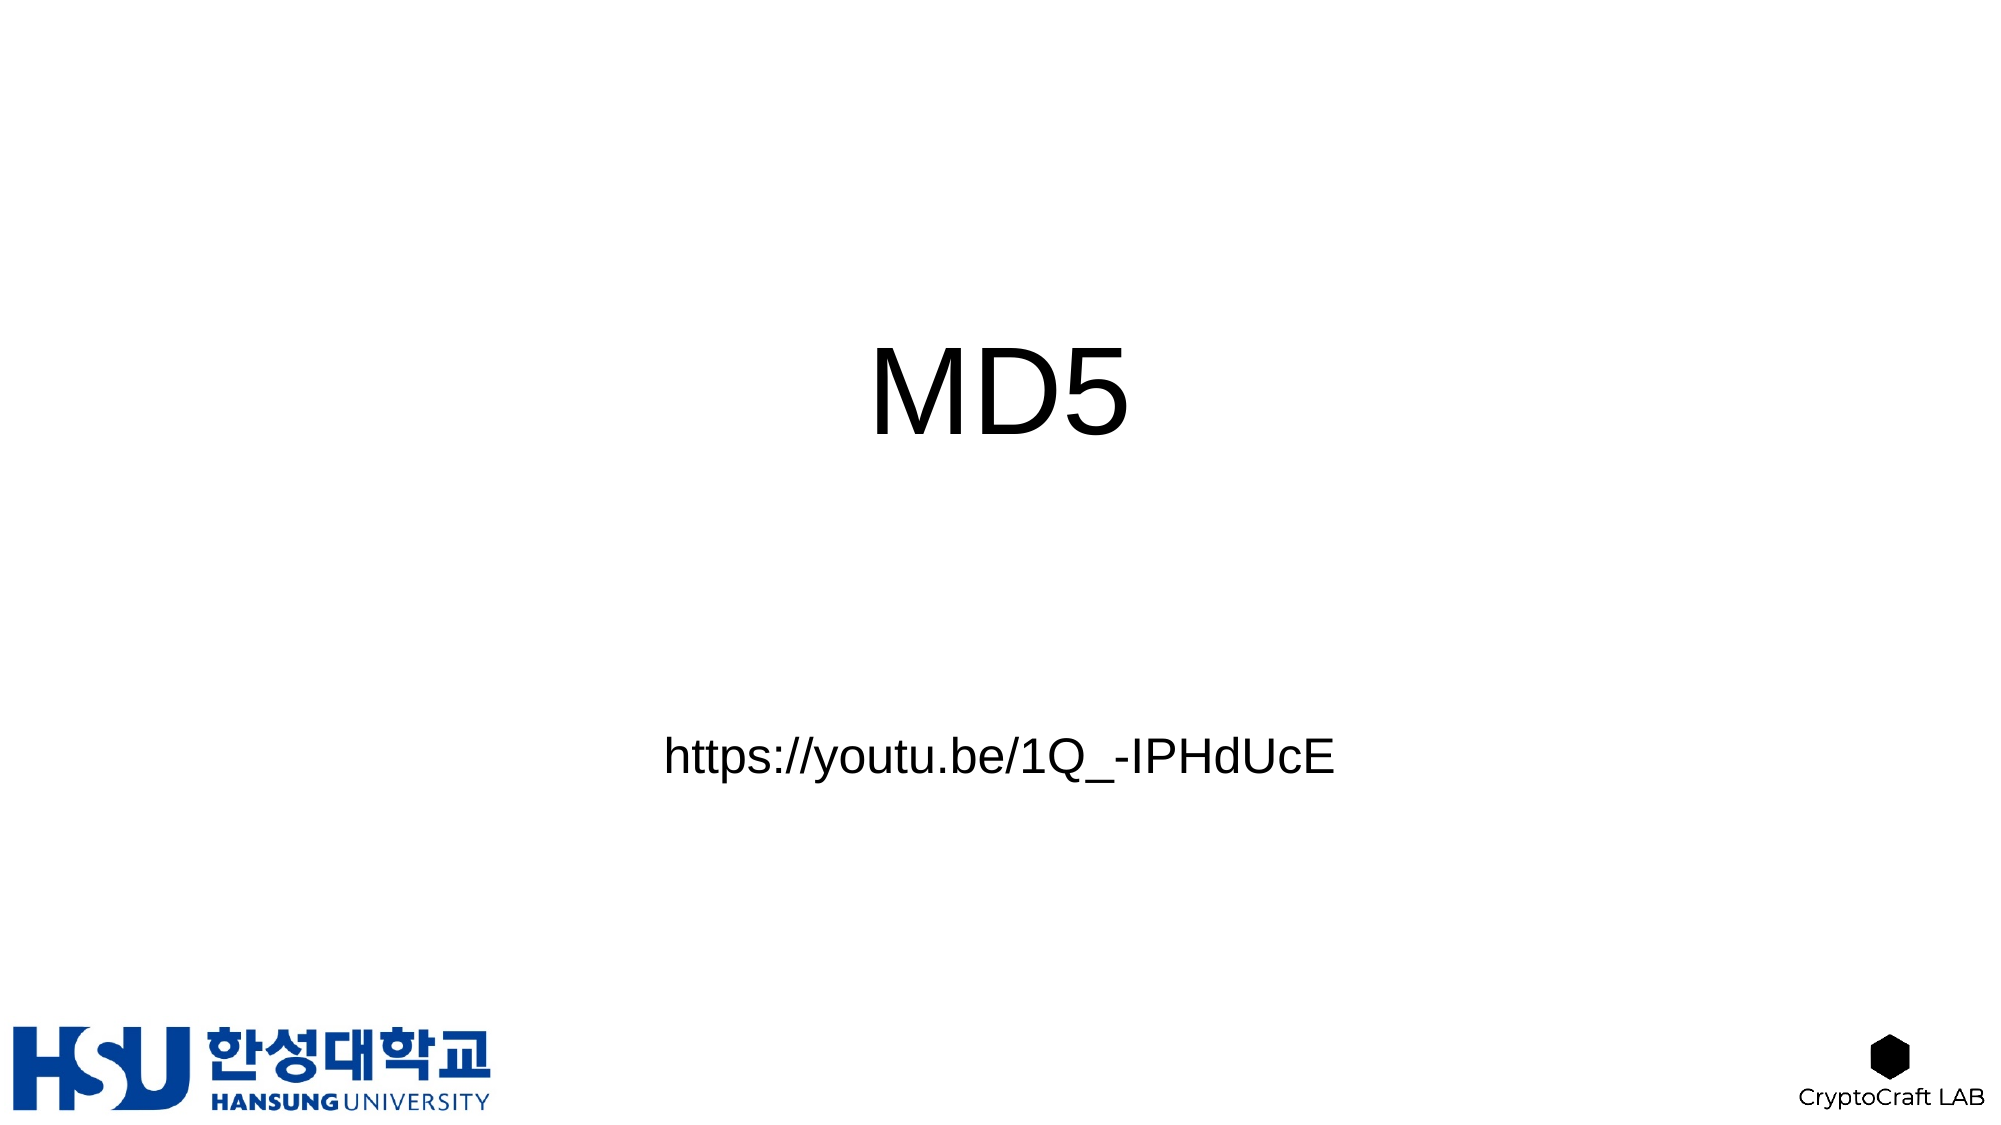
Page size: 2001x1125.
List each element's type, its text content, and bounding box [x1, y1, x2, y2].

subtitle https://youtu.be/1Q_-IPHdUcE [0, 622, 2000, 895]
picture [1784, 1019, 2000, 1125]
picture [4, 1016, 501, 1122]
title MD5 [0, 200, 2000, 593]
